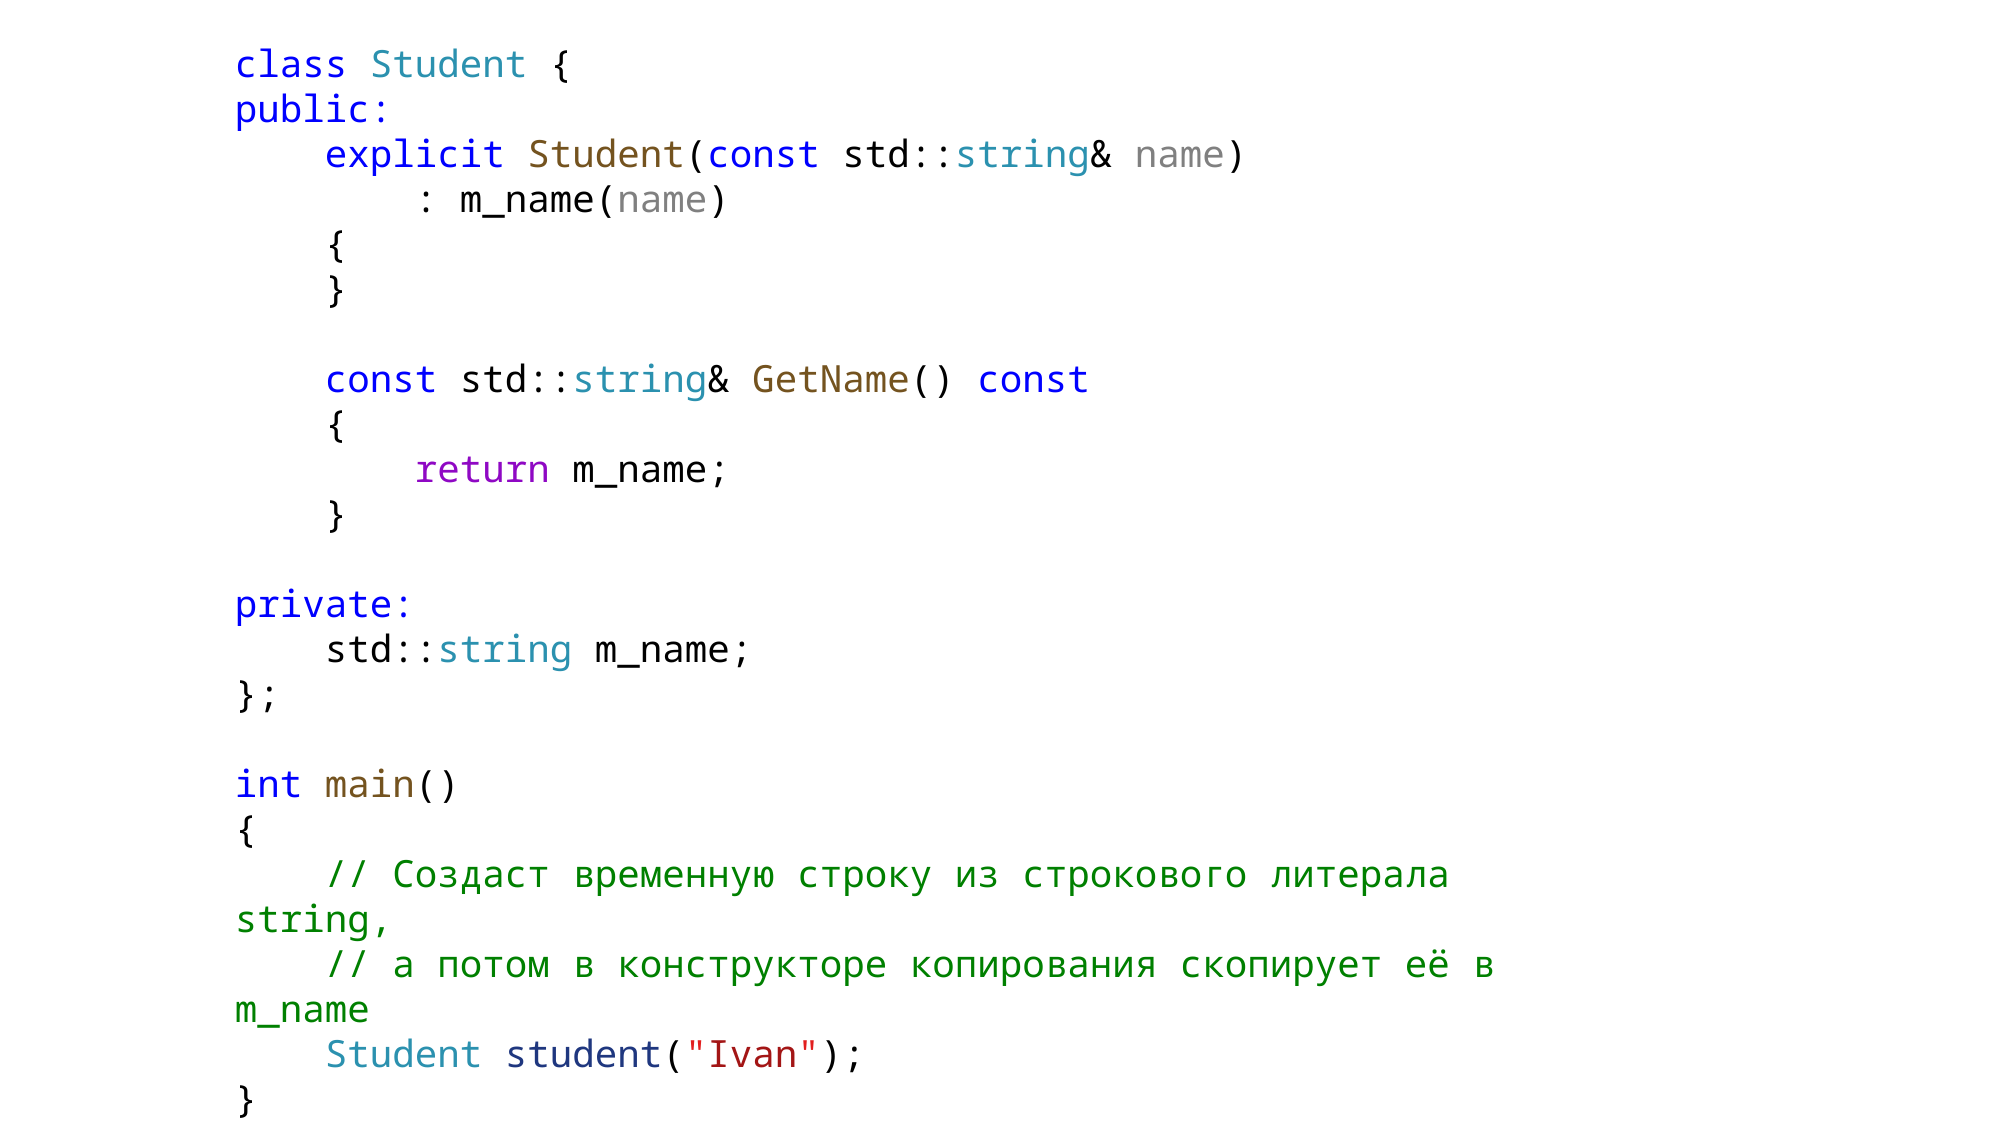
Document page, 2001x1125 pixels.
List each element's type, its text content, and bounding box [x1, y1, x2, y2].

text_box class Student { public: explicit Student(const std::string& name) : m_name(name) { } const std::string& GetName() const { return m_name; } private: std::string m_name; }; int main() { // Создаст временную строку из строкового литерала string, // а потом в конструкторе копирования скопирует её в m_name Student student("Ivan"); } [220, 32, 1571, 1125]
